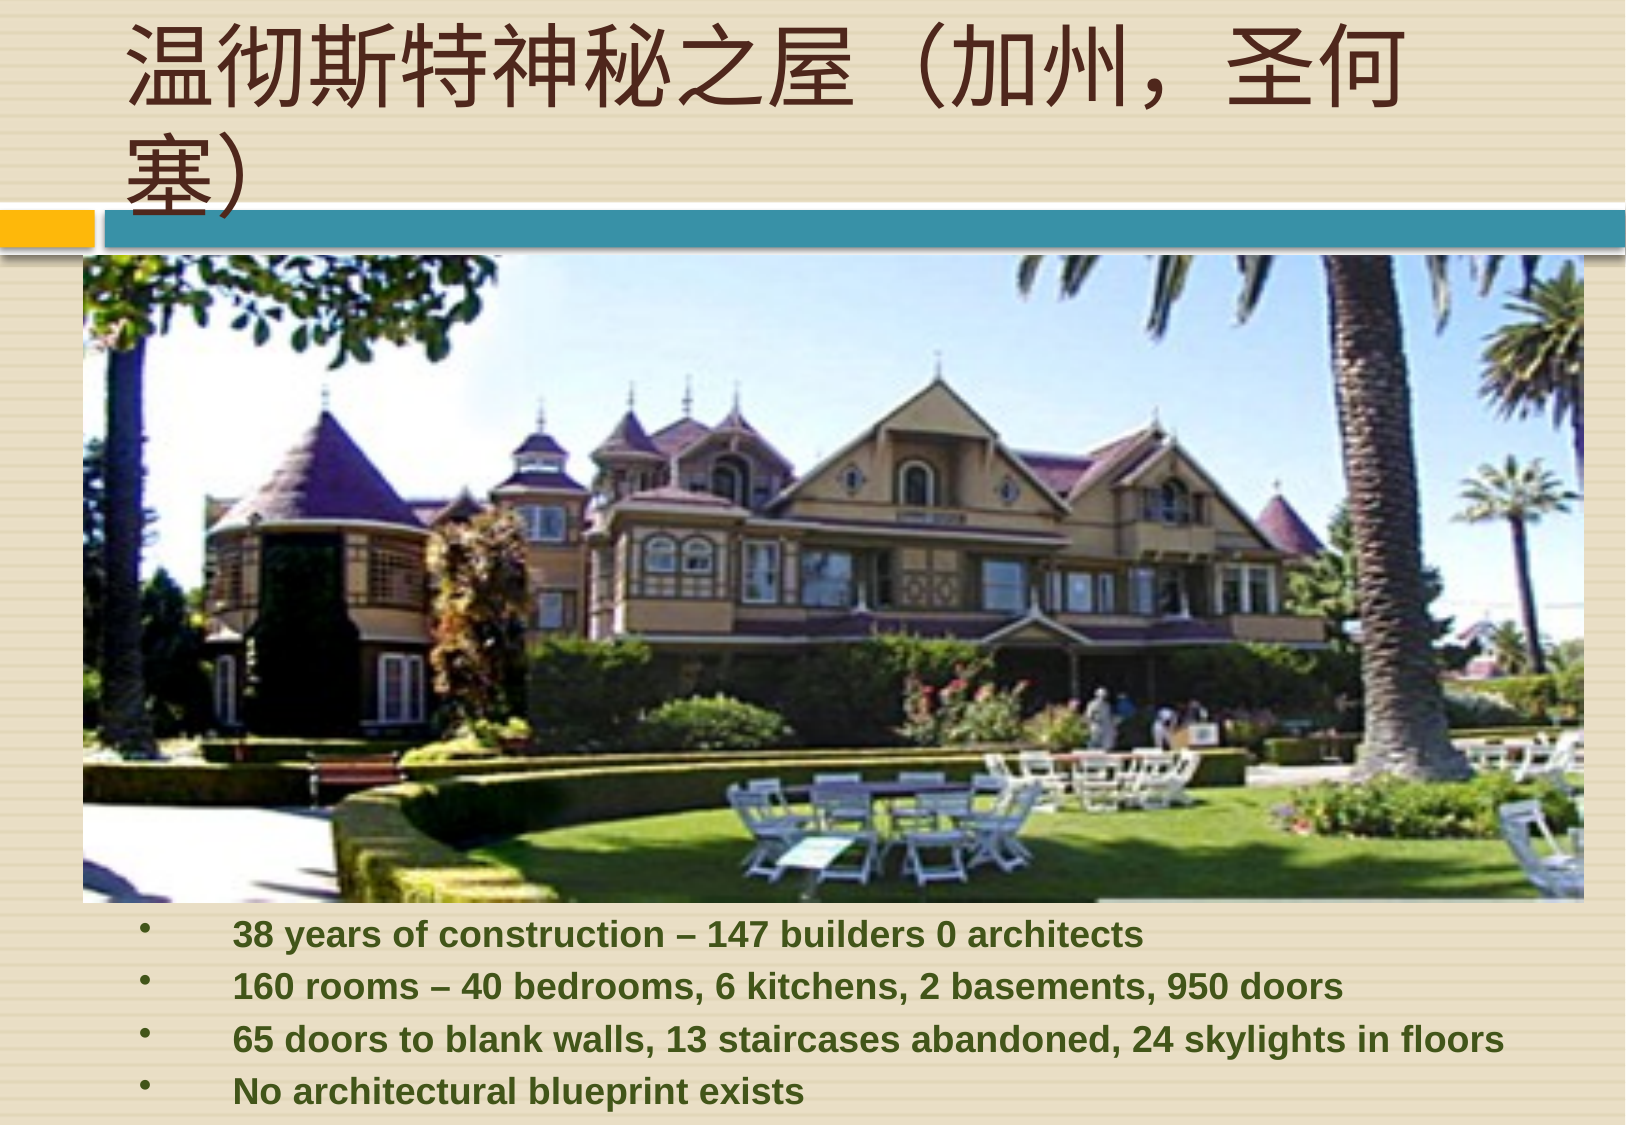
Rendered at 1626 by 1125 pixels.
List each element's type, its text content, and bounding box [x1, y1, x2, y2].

title 温彻斯特神秘之屋（加州，圣何塞） [108, 37, 1558, 200]
picture [82, 255, 1584, 903]
text_box 38 years of construction – 147 builders 0 architects 160 rooms – 40 bedrooms, 6 kitchens, 2 basements, 950 doors 65 doors to blank walls, 13 staircases abandoned, 24 skylights in floors No architectural blueprint exists [108, 902, 1609, 1120]
